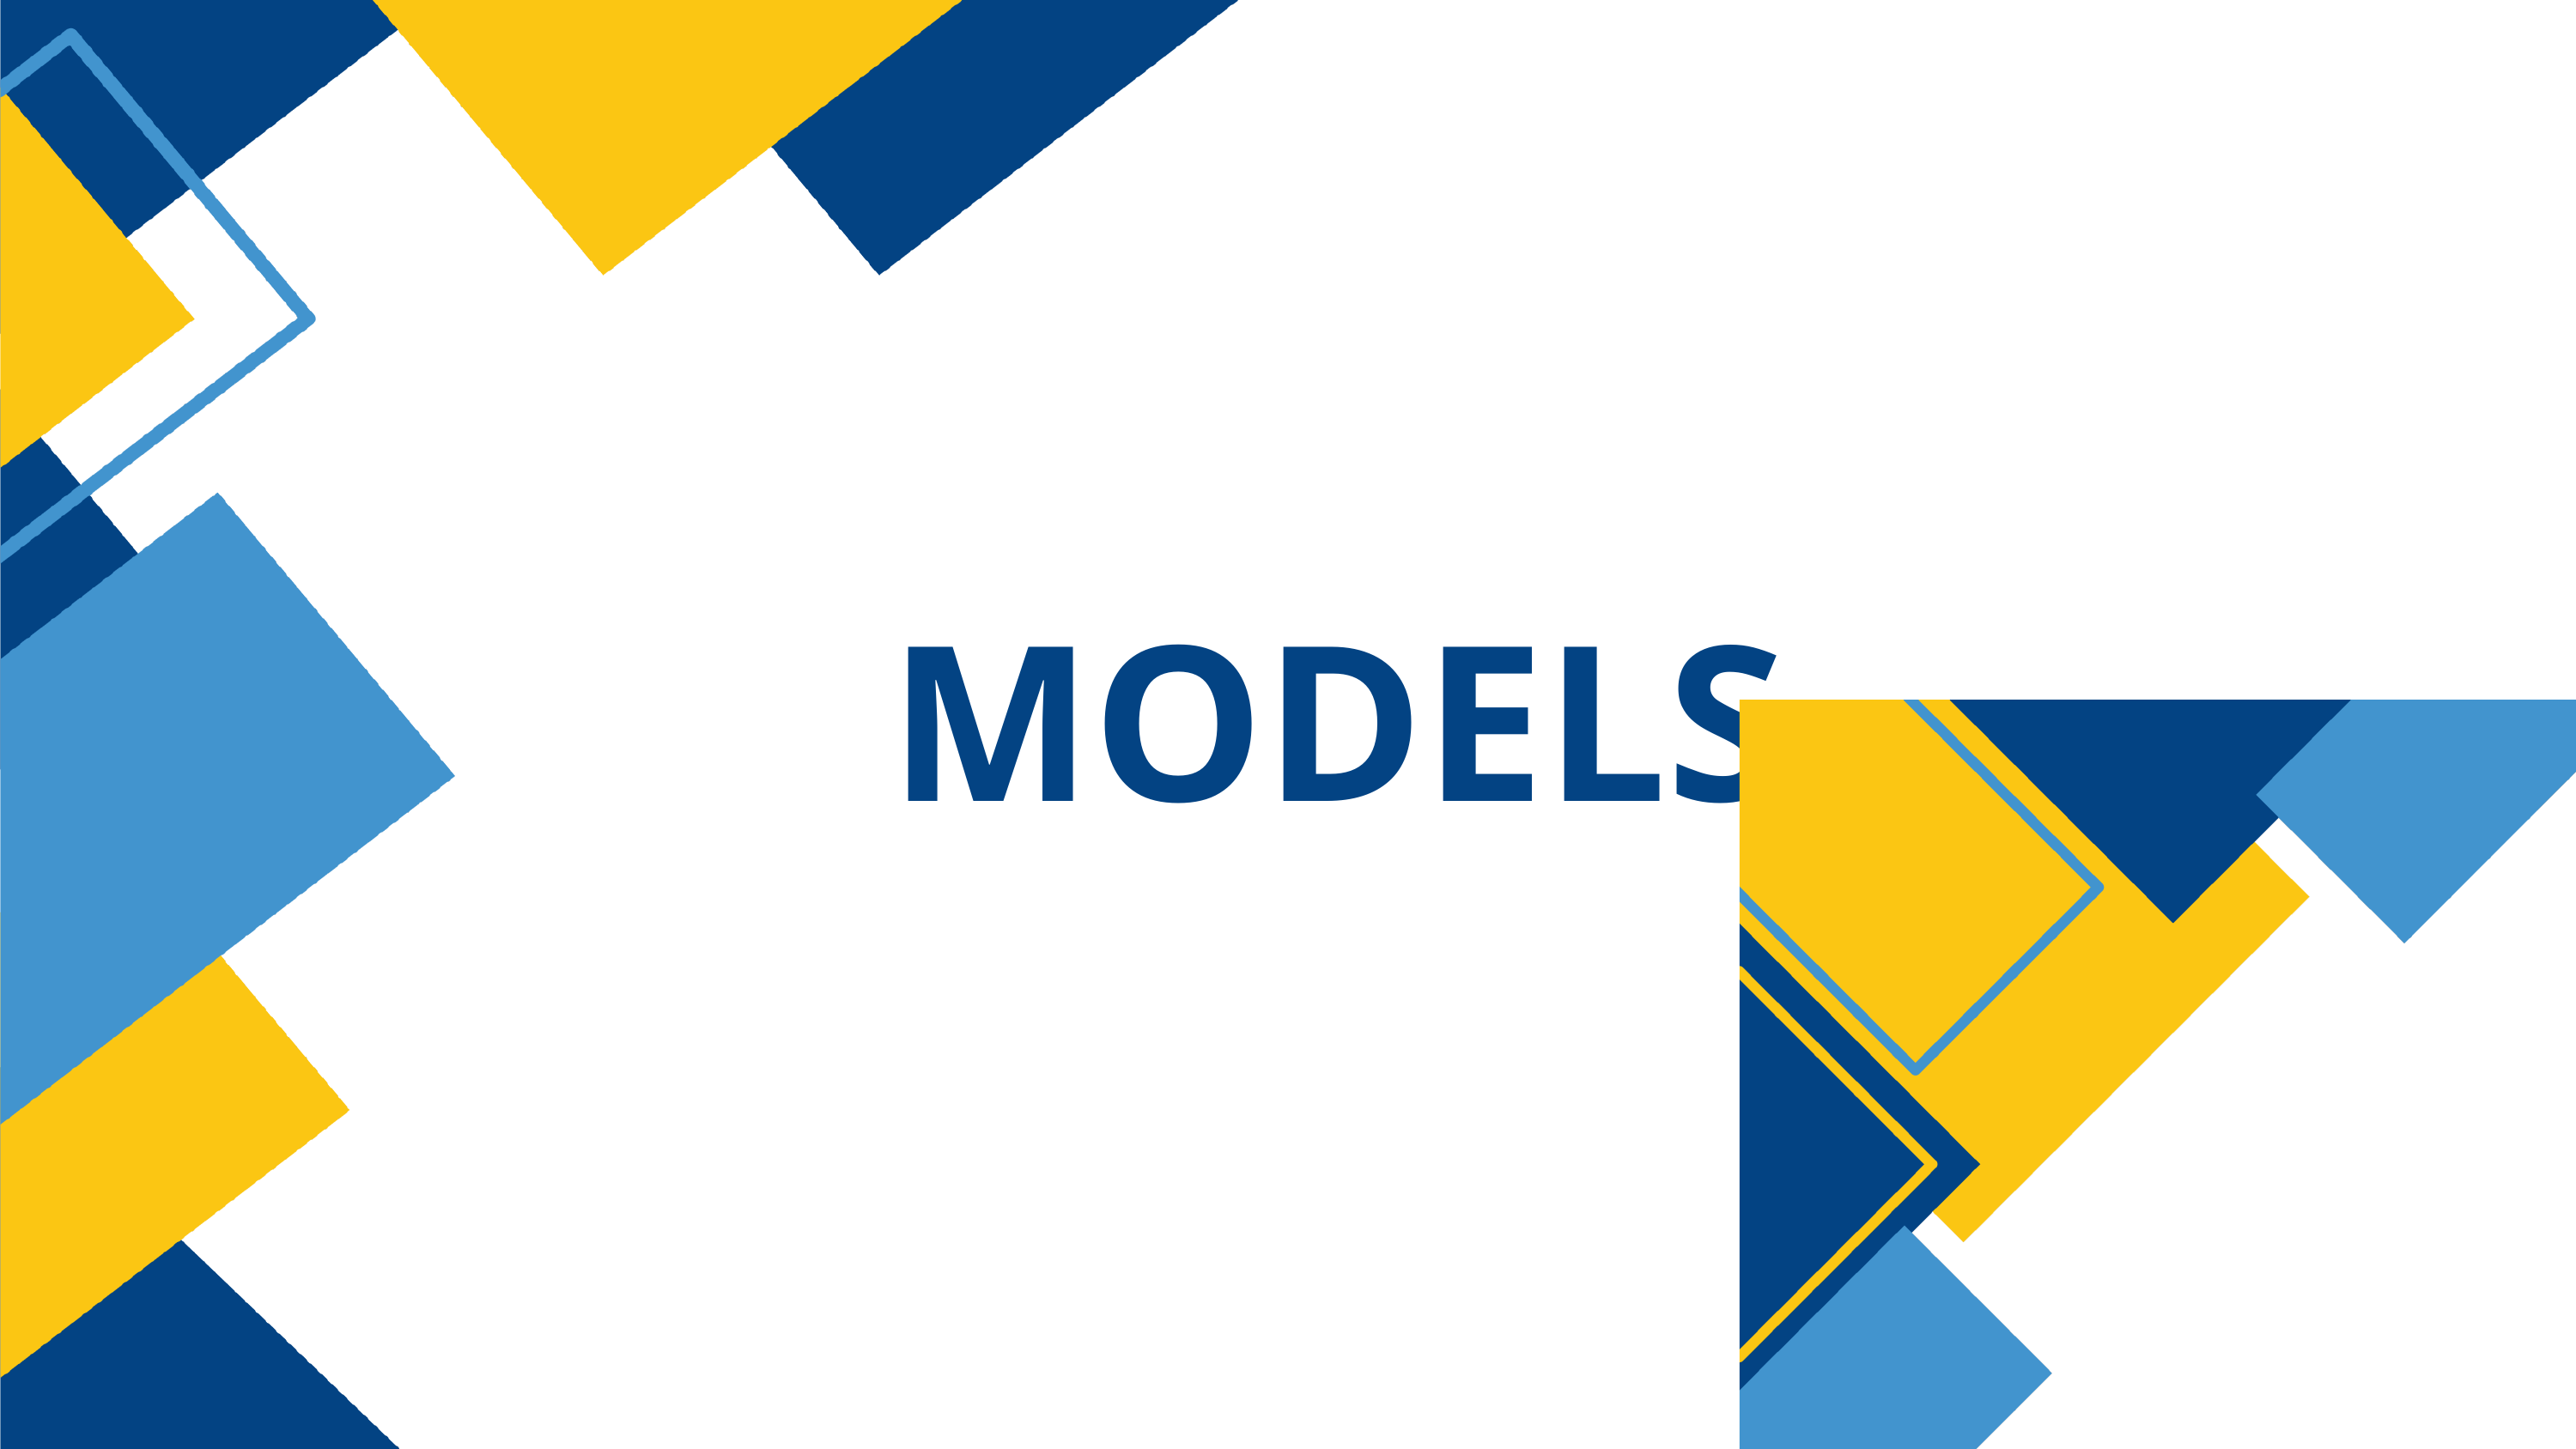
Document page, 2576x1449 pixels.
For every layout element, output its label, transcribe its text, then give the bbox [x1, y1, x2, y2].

text_box [1739, 700, 2576, 1449]
text_box [0, 0, 1391, 1449]
text_box MODELS [889, 607, 2432, 846]
